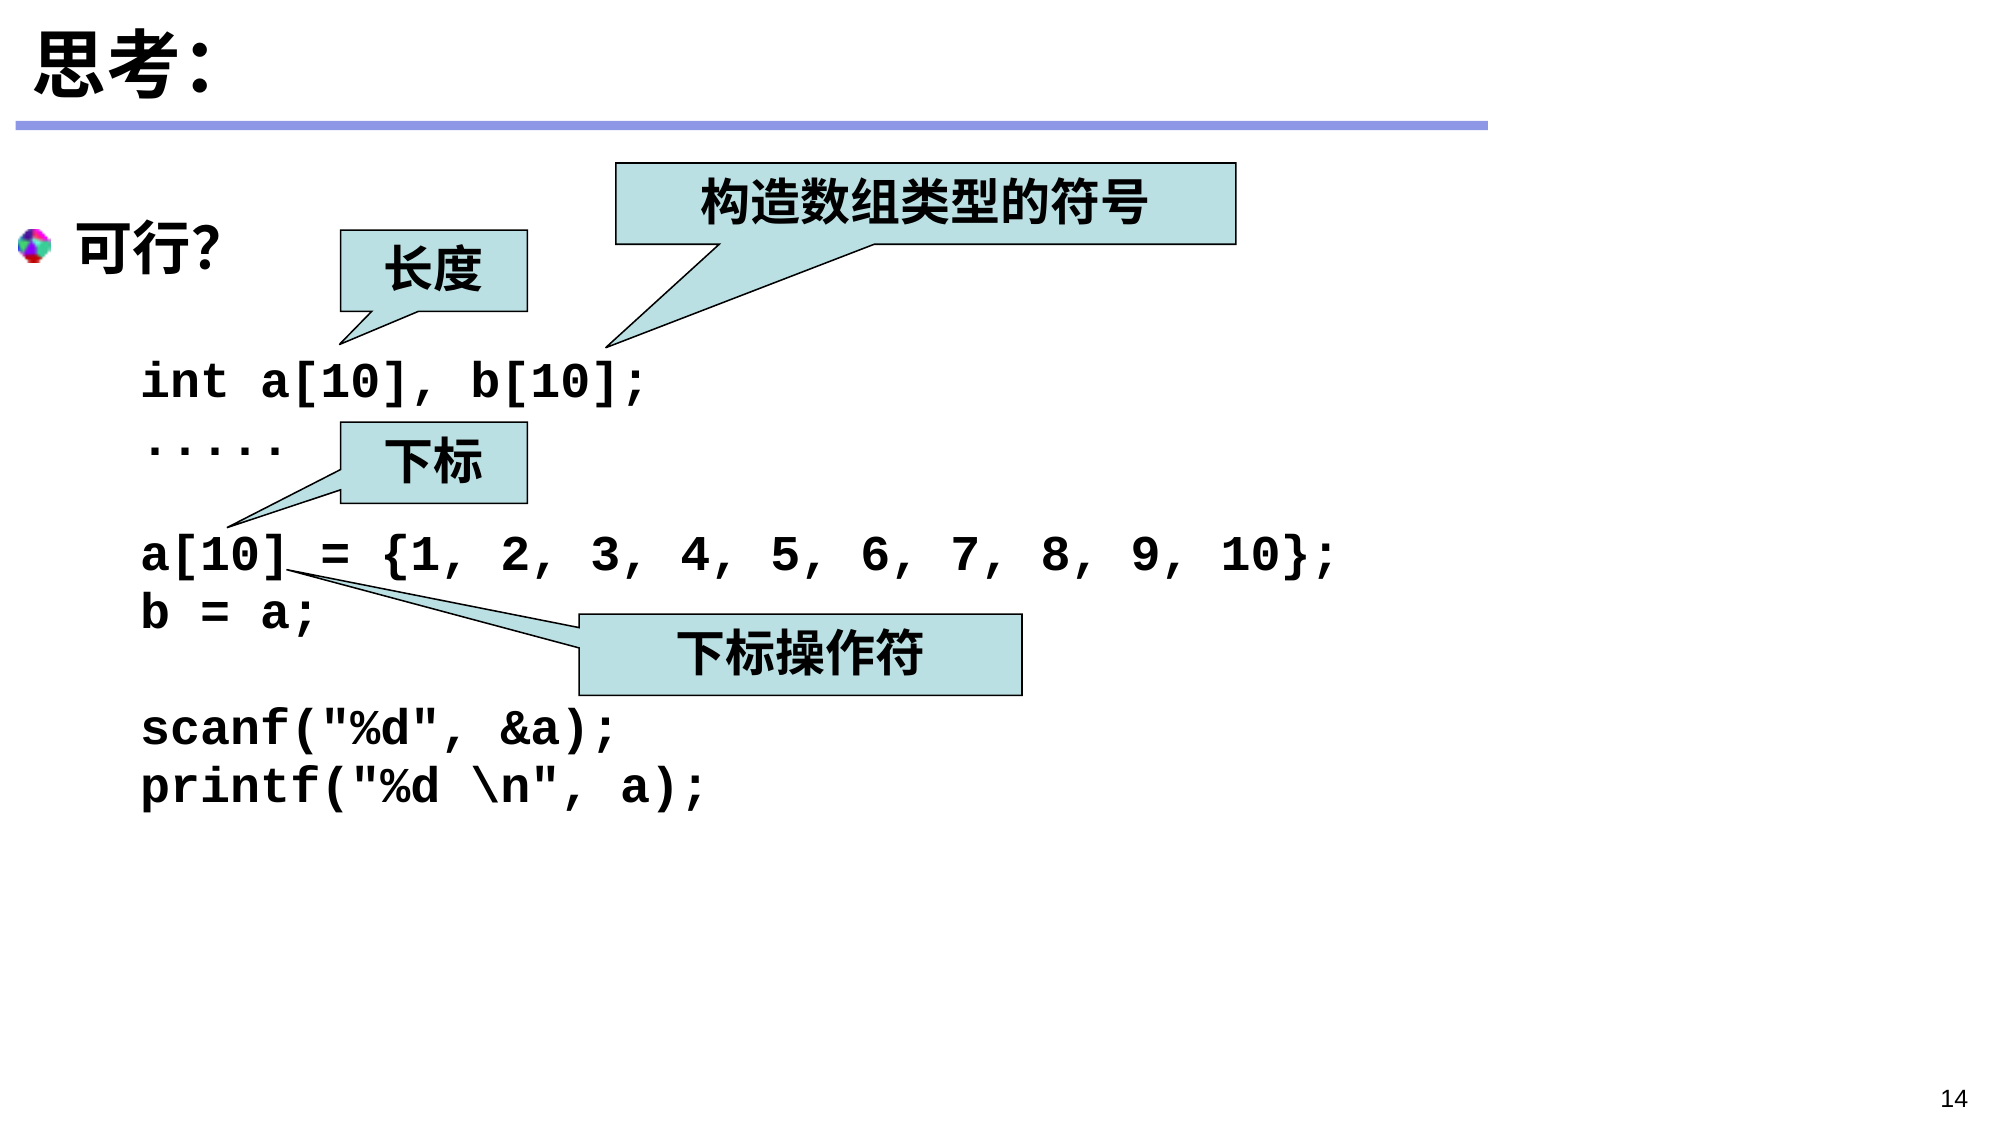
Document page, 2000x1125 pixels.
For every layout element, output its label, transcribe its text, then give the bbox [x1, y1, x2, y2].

list 可行？ int a[10], b[10]; ..... a[10] = {1, 2, 3, 4, 5, 6, 7, 8, 9, 10}; b = a; scanf("%d", &a); printf("%d \n", a); [15, 141, 1984, 1118]
text_box 14 [1786, 1074, 1984, 1113]
text_box 下标 [226, 422, 528, 528]
text_box 长度 [339, 230, 528, 345]
text_box 下标操作符 [286, 569, 1023, 696]
title 思考： [16, 12, 1984, 114]
text_box 构造数组类型的符号 [605, 162, 1236, 348]
picture [18, 229, 51, 263]
